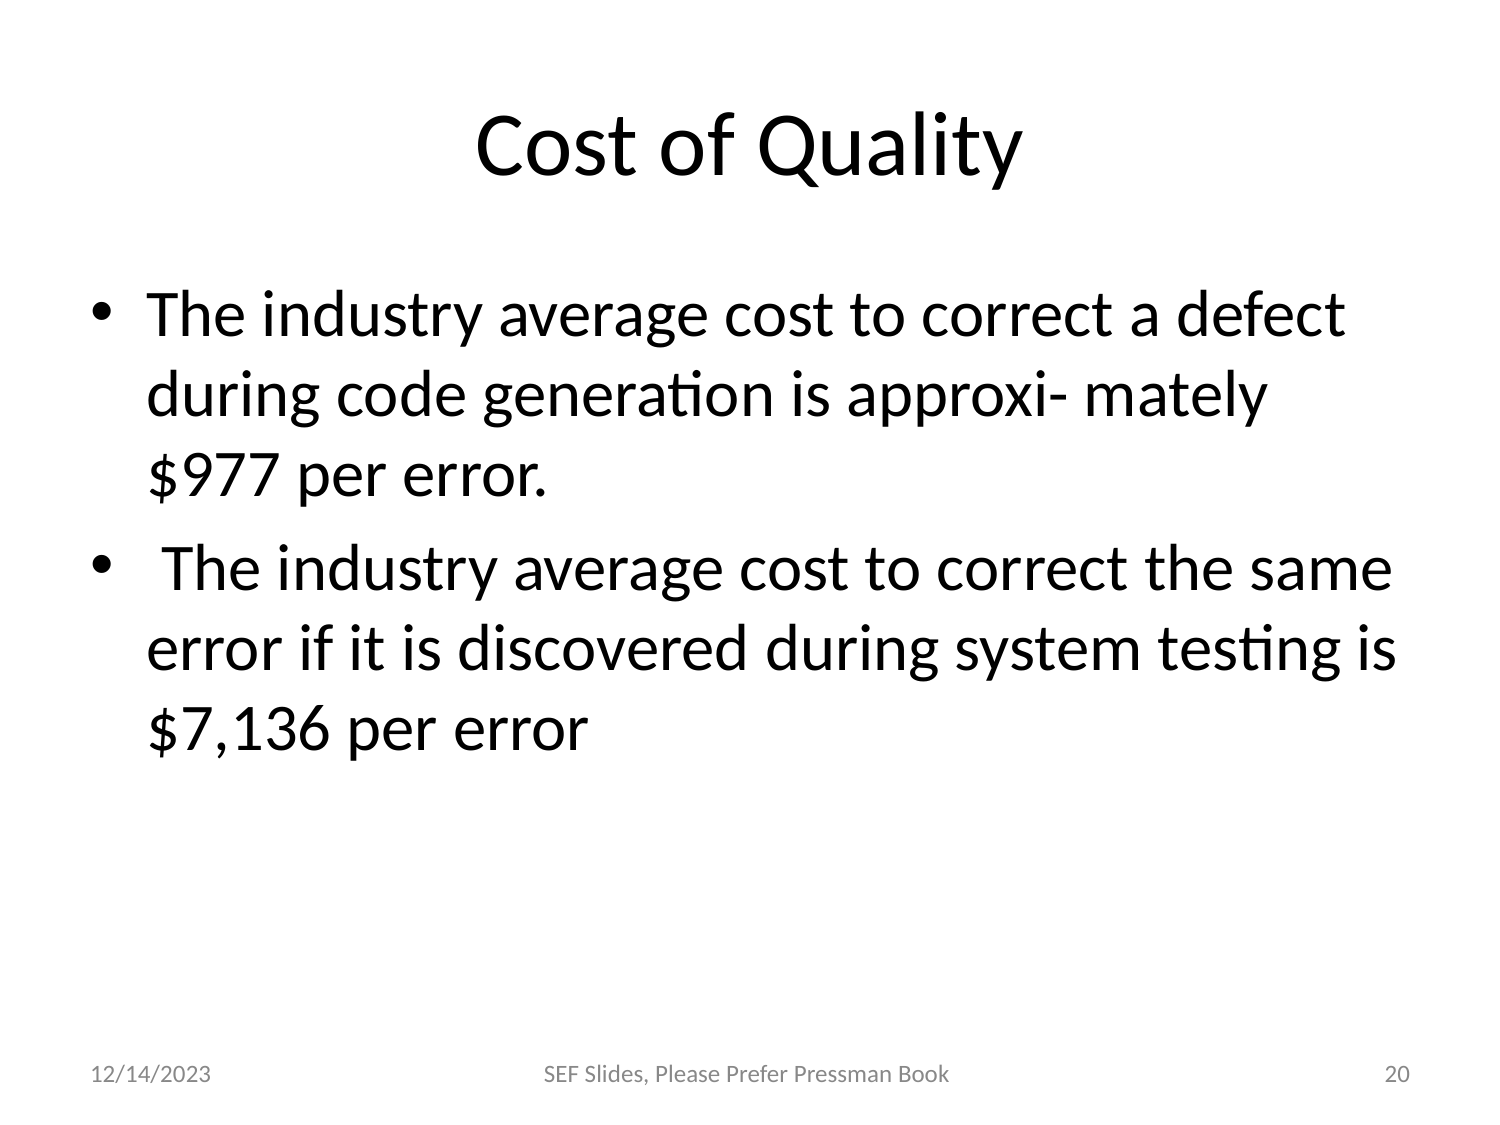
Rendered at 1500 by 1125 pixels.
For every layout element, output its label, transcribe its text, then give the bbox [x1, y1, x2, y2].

footer SEF Slides, Please Prefer Pressman Book [512, 1042, 988, 1103]
list The industry average cost to correct a defect during code generation is approxi- mately $977 per error. The industry average cost to correct the same error if it is discovered during system testing is $7,136 per error [75, 262, 1425, 1005]
slide_number ‹#› [1074, 1042, 1425, 1103]
title Cost of Quality [75, 45, 1425, 233]
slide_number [75, 1042, 425, 1103]
